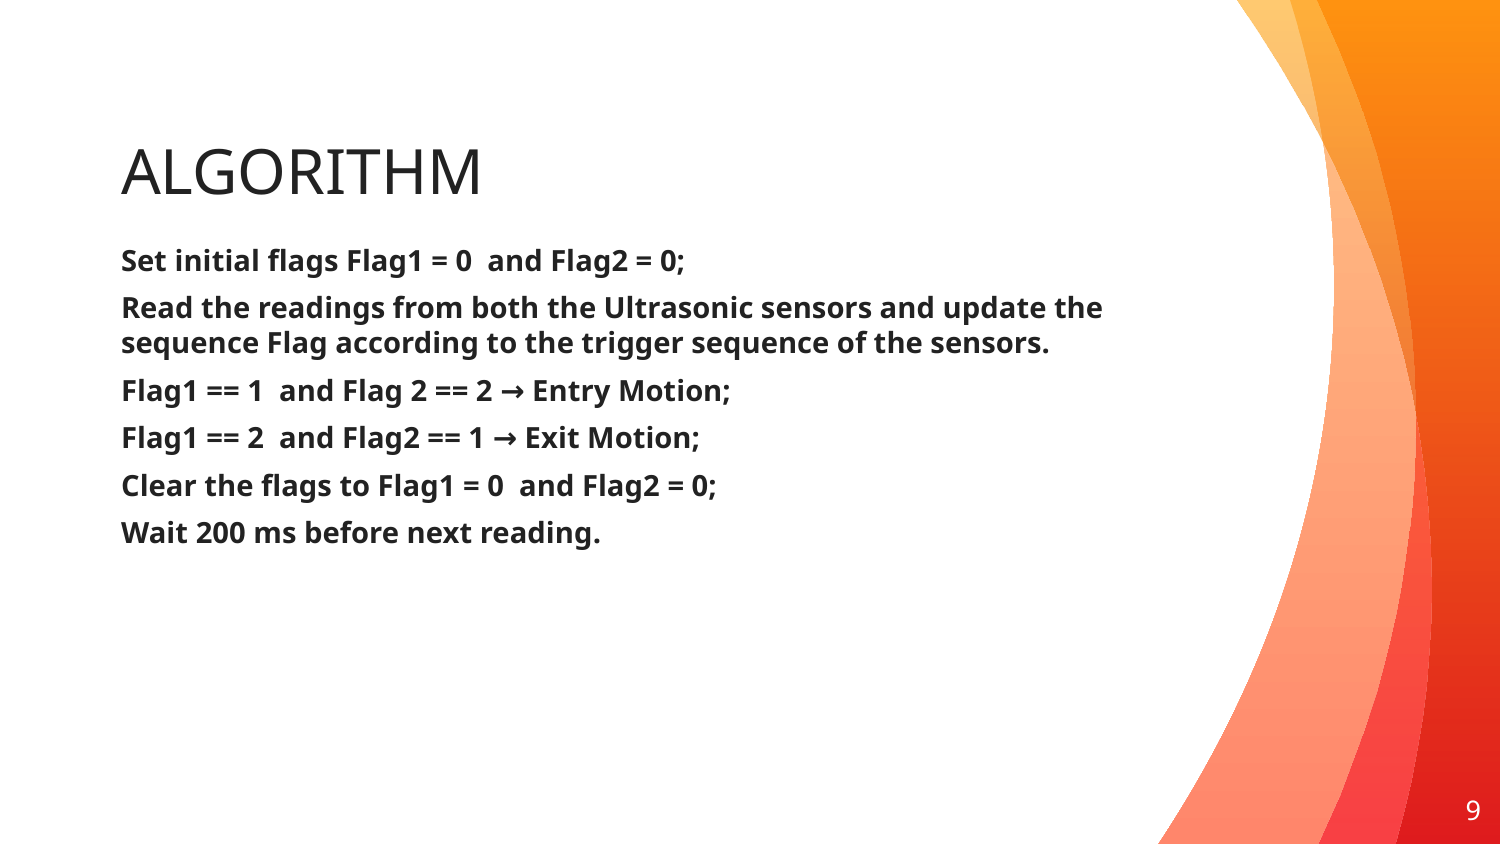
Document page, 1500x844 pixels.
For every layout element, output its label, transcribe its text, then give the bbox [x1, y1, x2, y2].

title ALGORITHM [121, 84, 1152, 207]
list Set initial flags Flag1 = 0 and Flag2 = 0; Read the readings from both the Ultrasonic sensors and update the sequence Flag according to the trigger sequence of the sensors. Flag1 == 1 and Flag 2 == 2 → Entry Motion; Flag1 == 2 and Flag2 == 1 → Exit Motion; Clear the flags to Flag1 = 0 and Flag2 = 0; Wait 200 ms before next reading. [121, 242, 1174, 728]
slide_number ‹#› [1391, 779, 1482, 844]
